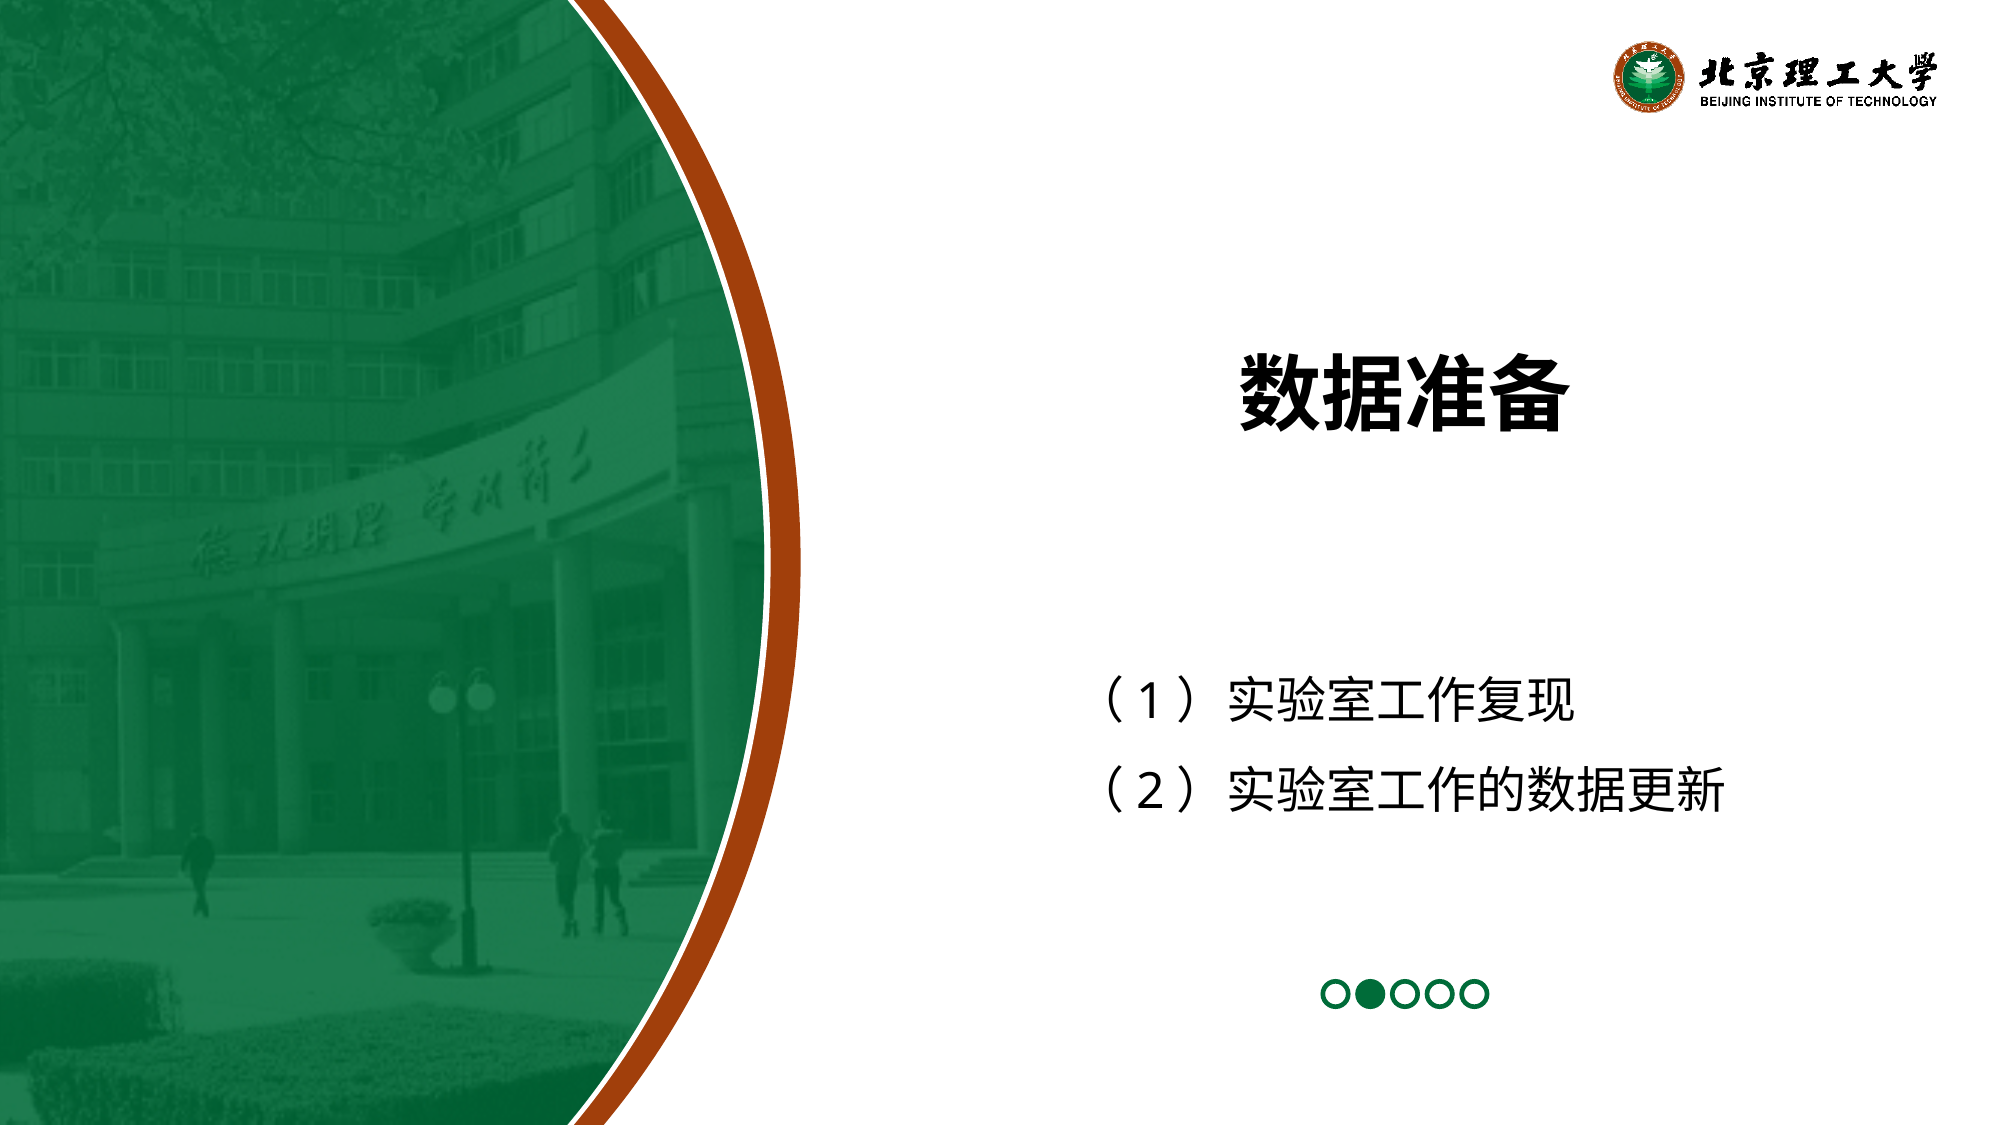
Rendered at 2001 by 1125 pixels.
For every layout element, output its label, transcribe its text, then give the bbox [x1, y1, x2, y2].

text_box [1322, 981, 1488, 1007]
picture [1613, 41, 1937, 113]
text_box 数据准备 [1061, 177, 1749, 580]
text_box （1）实验室工作复现 （2）实验室工作的数据更新 [1074, 580, 1736, 895]
